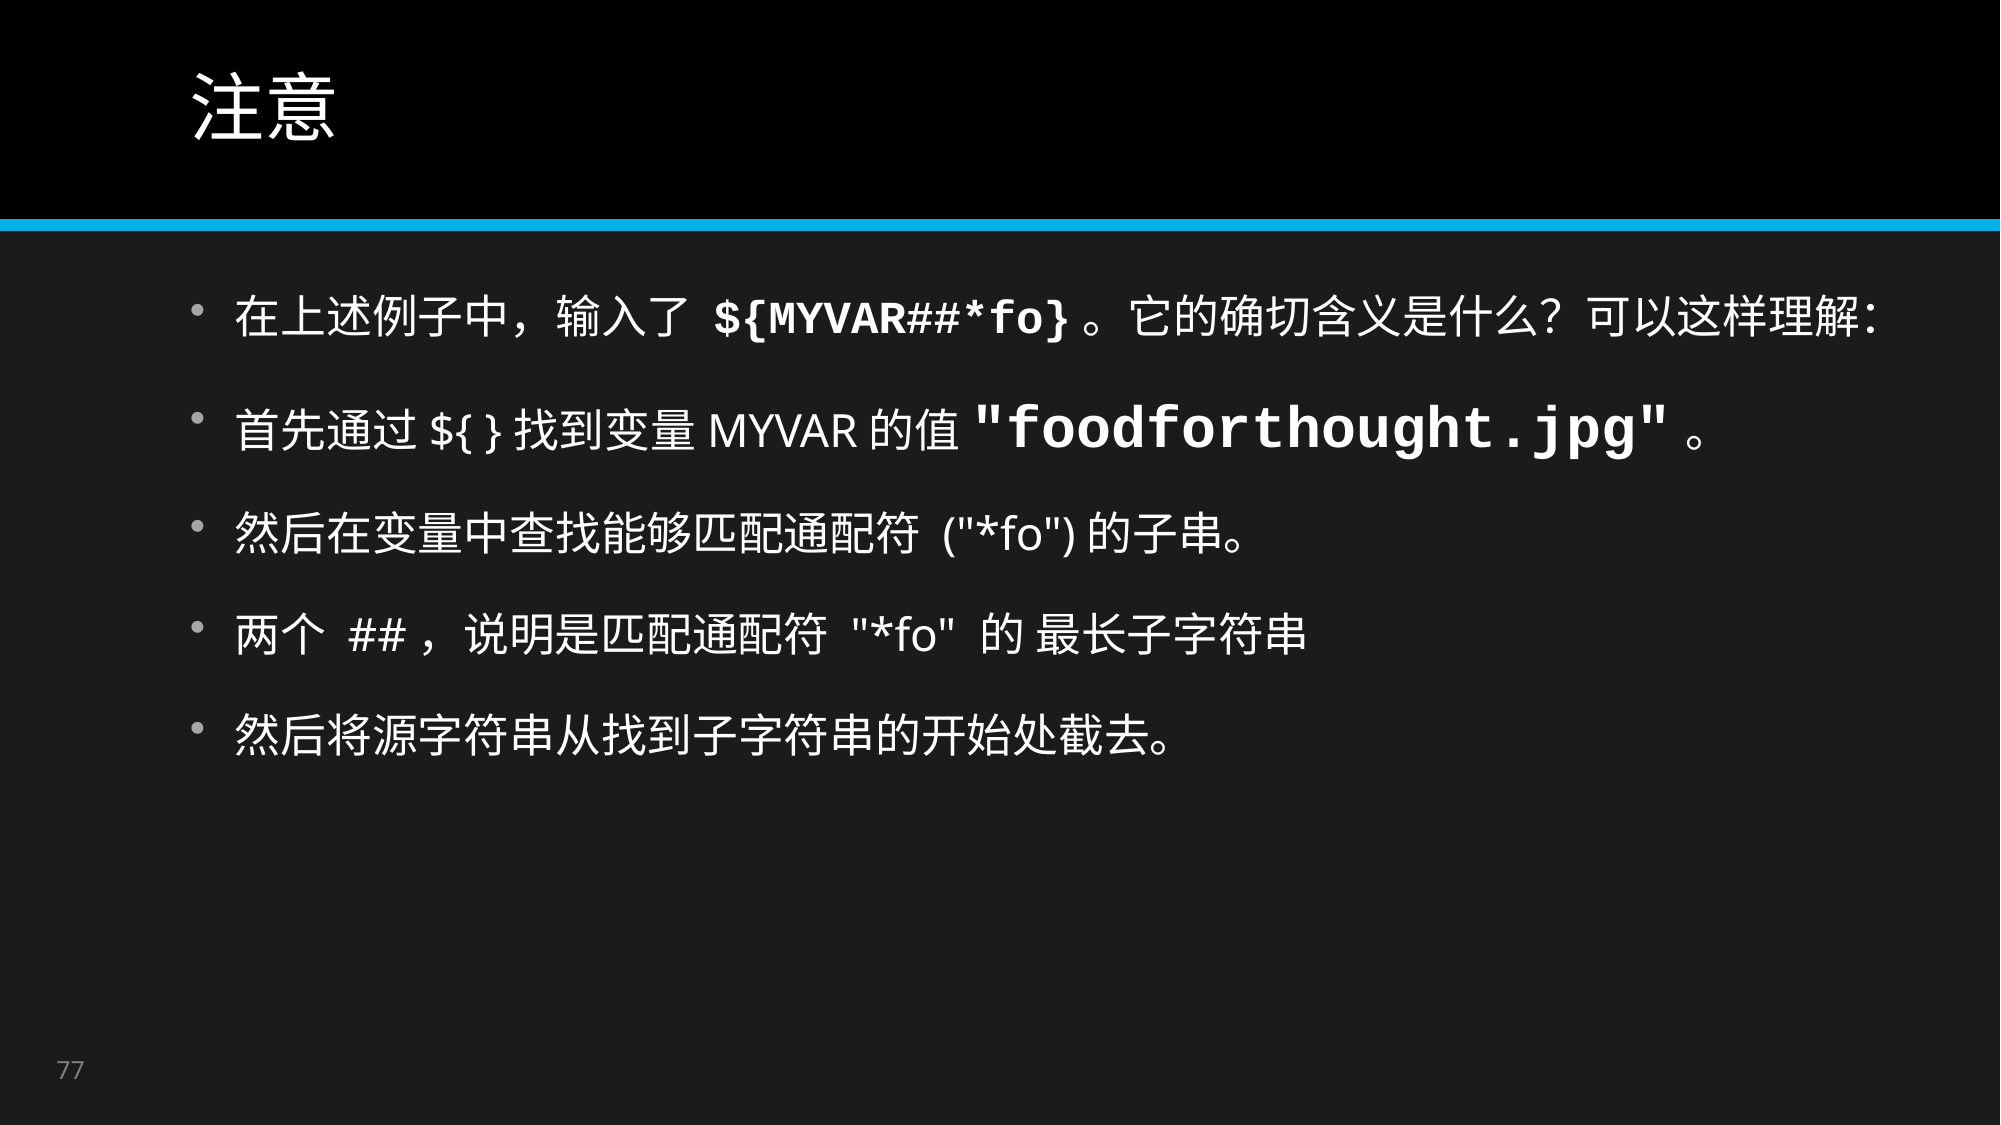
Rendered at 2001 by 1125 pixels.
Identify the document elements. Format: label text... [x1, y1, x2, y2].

list 在上述例子中，输入了 ${MYVAR##*fo}。它的确切含义是什么？可以这样理解： 首先通过${ }找到变量MYVAR的值"foodforthought.jpg"。 然后在变量中查找能够匹配通配符 ("*fo")的子串。 两个 ##，说明是匹配通配符 "*fo" 的 最长子字符串 然后将源字符串从找到子字符串的开始处截去。 [174, 280, 1970, 1012]
slide_number 77 [14, 1048, 100, 1094]
title 注意 [174, 20, 1825, 201]
